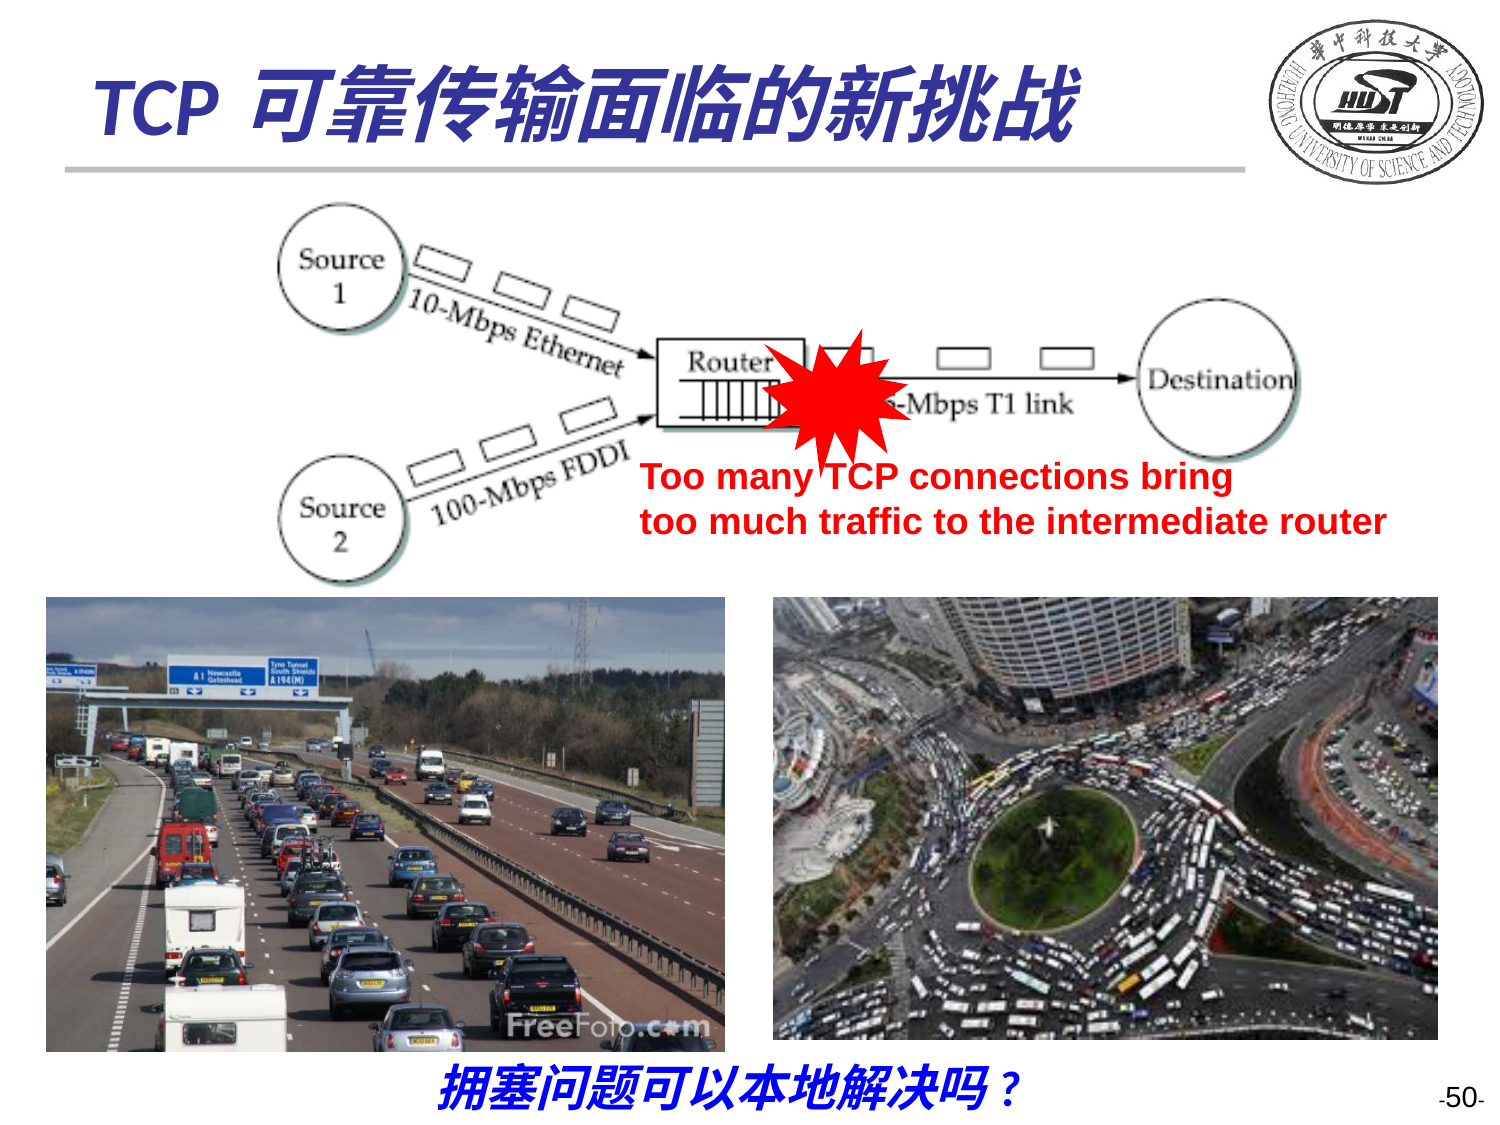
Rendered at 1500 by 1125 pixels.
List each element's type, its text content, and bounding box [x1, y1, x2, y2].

slide_number -50- [1149, 1070, 1500, 1125]
picture [46, 18, 1489, 1052]
text_box 拥塞问题可以本地解决吗? [420, 1049, 1036, 1124]
title TCP可靠传输面临的新挑战 [76, 42, 1315, 160]
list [773, 597, 1438, 1040]
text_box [620, 327, 1407, 552]
